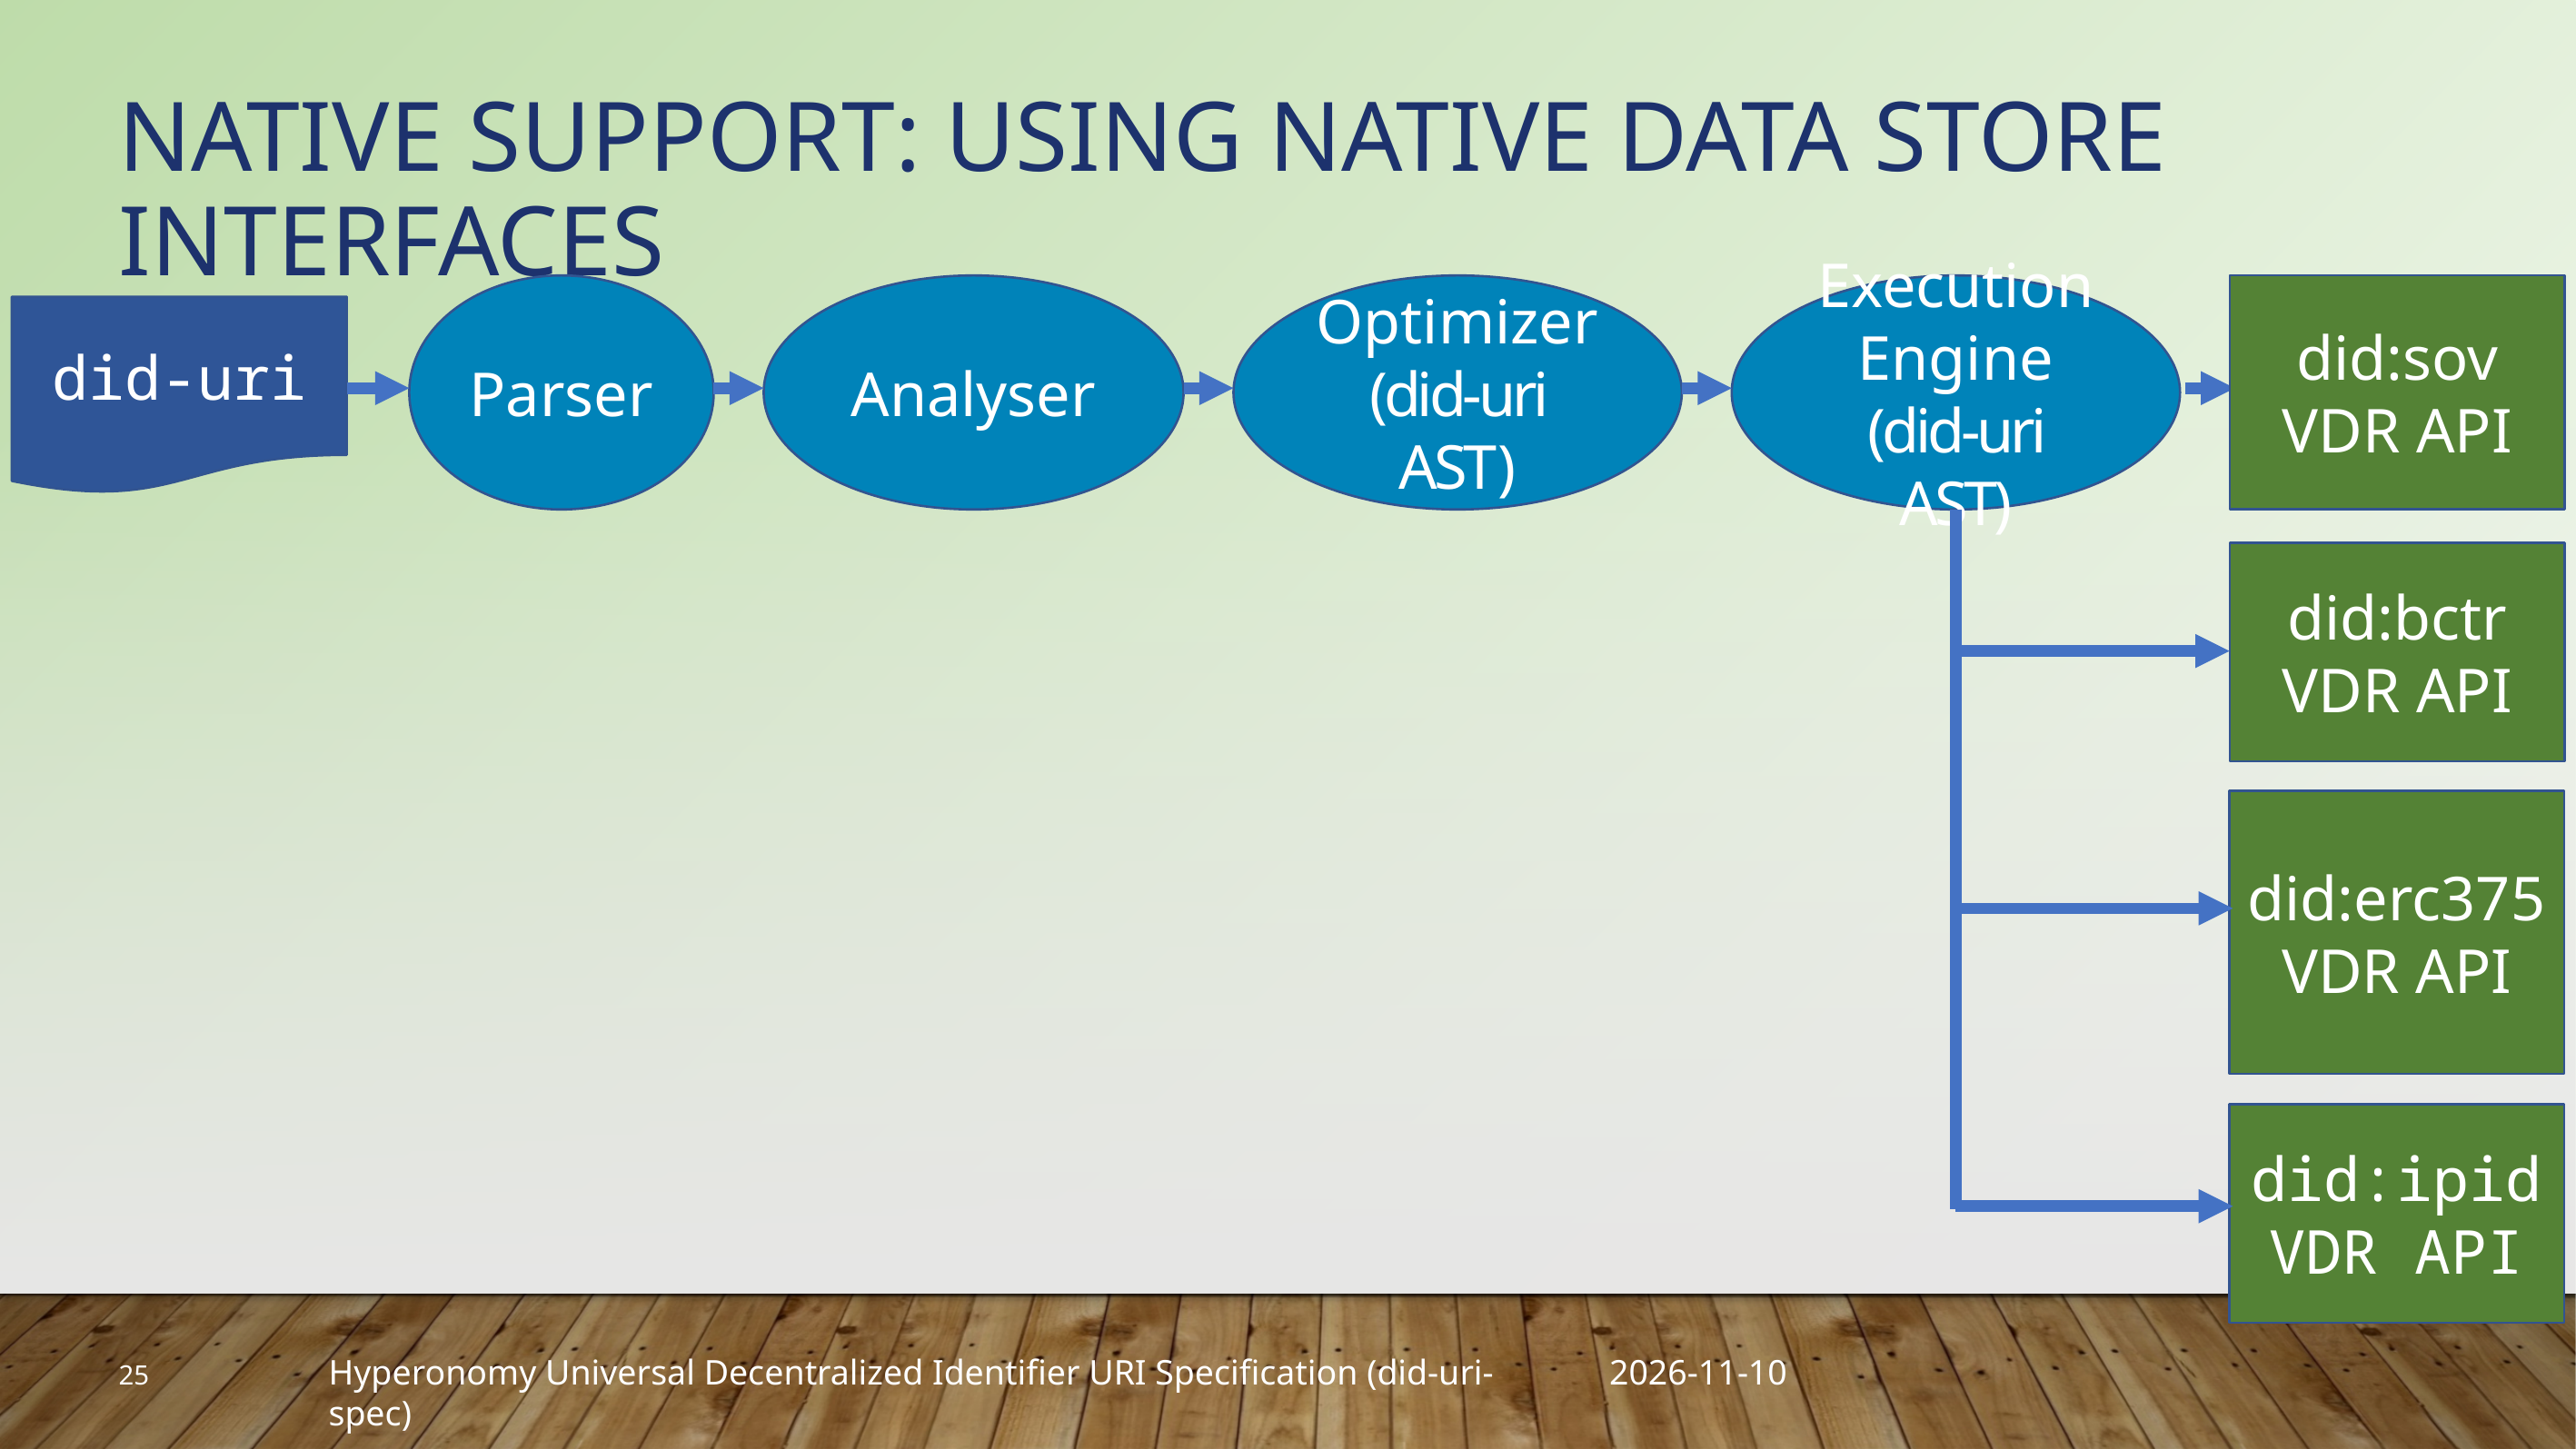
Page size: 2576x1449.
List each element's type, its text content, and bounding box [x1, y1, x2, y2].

text_box did:bctr VDR API [2229, 541, 2566, 762]
title NATIVE SUPPORT: Using Native Data Store Interfaces [104, 82, 2471, 274]
text_box did:erc375 VDR API [2228, 789, 2565, 1075]
picture [0, 1294, 2576, 1449]
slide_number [1596, 1344, 2471, 1410]
text_box did:ipid VDR API [2228, 1103, 2565, 1324]
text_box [11, 274, 2565, 510]
footer Hyperonomy Universal Decentralized Identifier URI Specification (did-uri-spec) [314, 1344, 1562, 1410]
